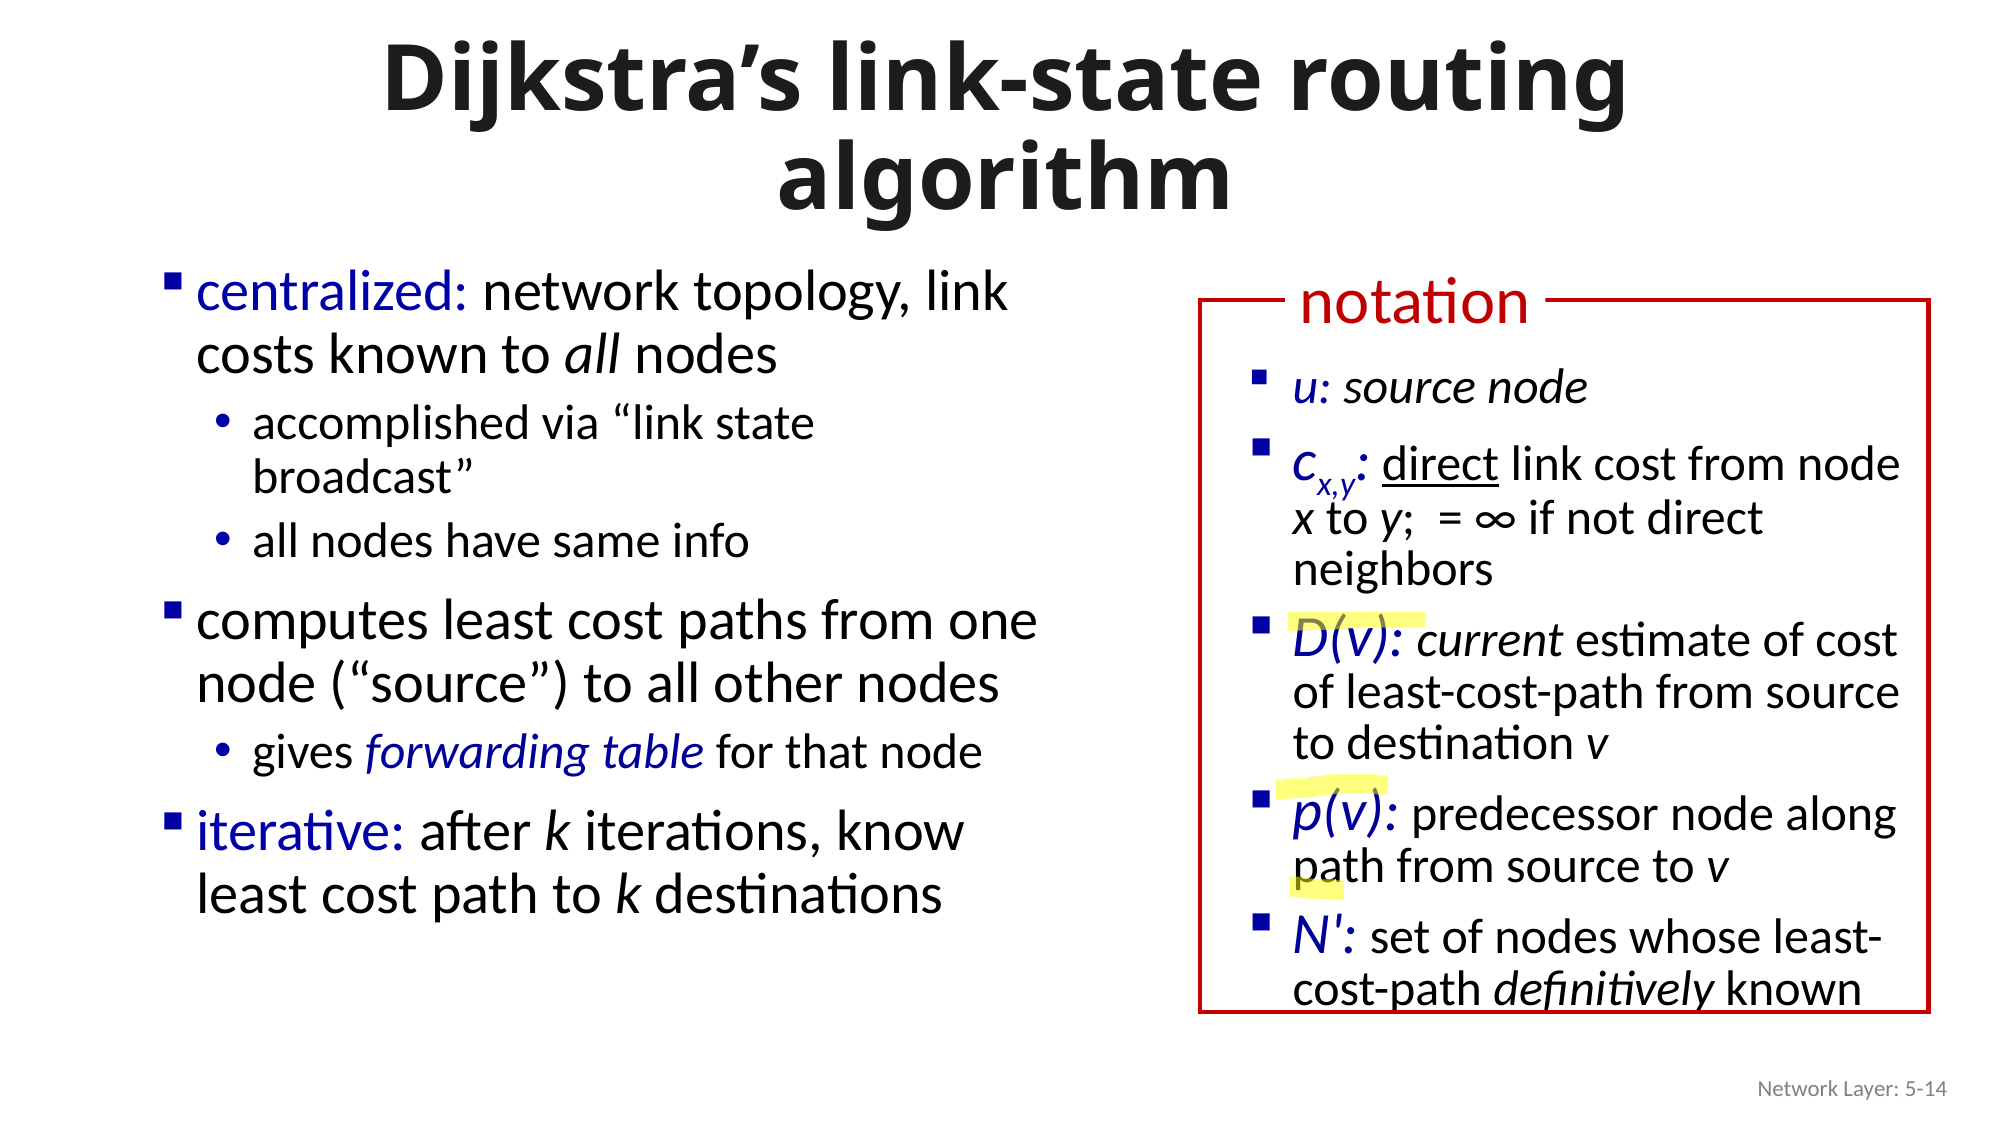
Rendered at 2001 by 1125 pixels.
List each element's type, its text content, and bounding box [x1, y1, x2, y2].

title Dijkstra’s link-state routing algorithm [137, 57, 1875, 204]
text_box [1199, 249, 1929, 1051]
text_box centralized: network topology, link costs known to all nodes accomplished via “link state broadcast” all nodes have same info computes least cost paths from one node (“source”) to all other nodes gives forwarding table for that node iterative: after k iterations, know least cost path to k destinations [123, 252, 1060, 1058]
slide_number Network Layer: 5-14 [1512, 1056, 1963, 1117]
